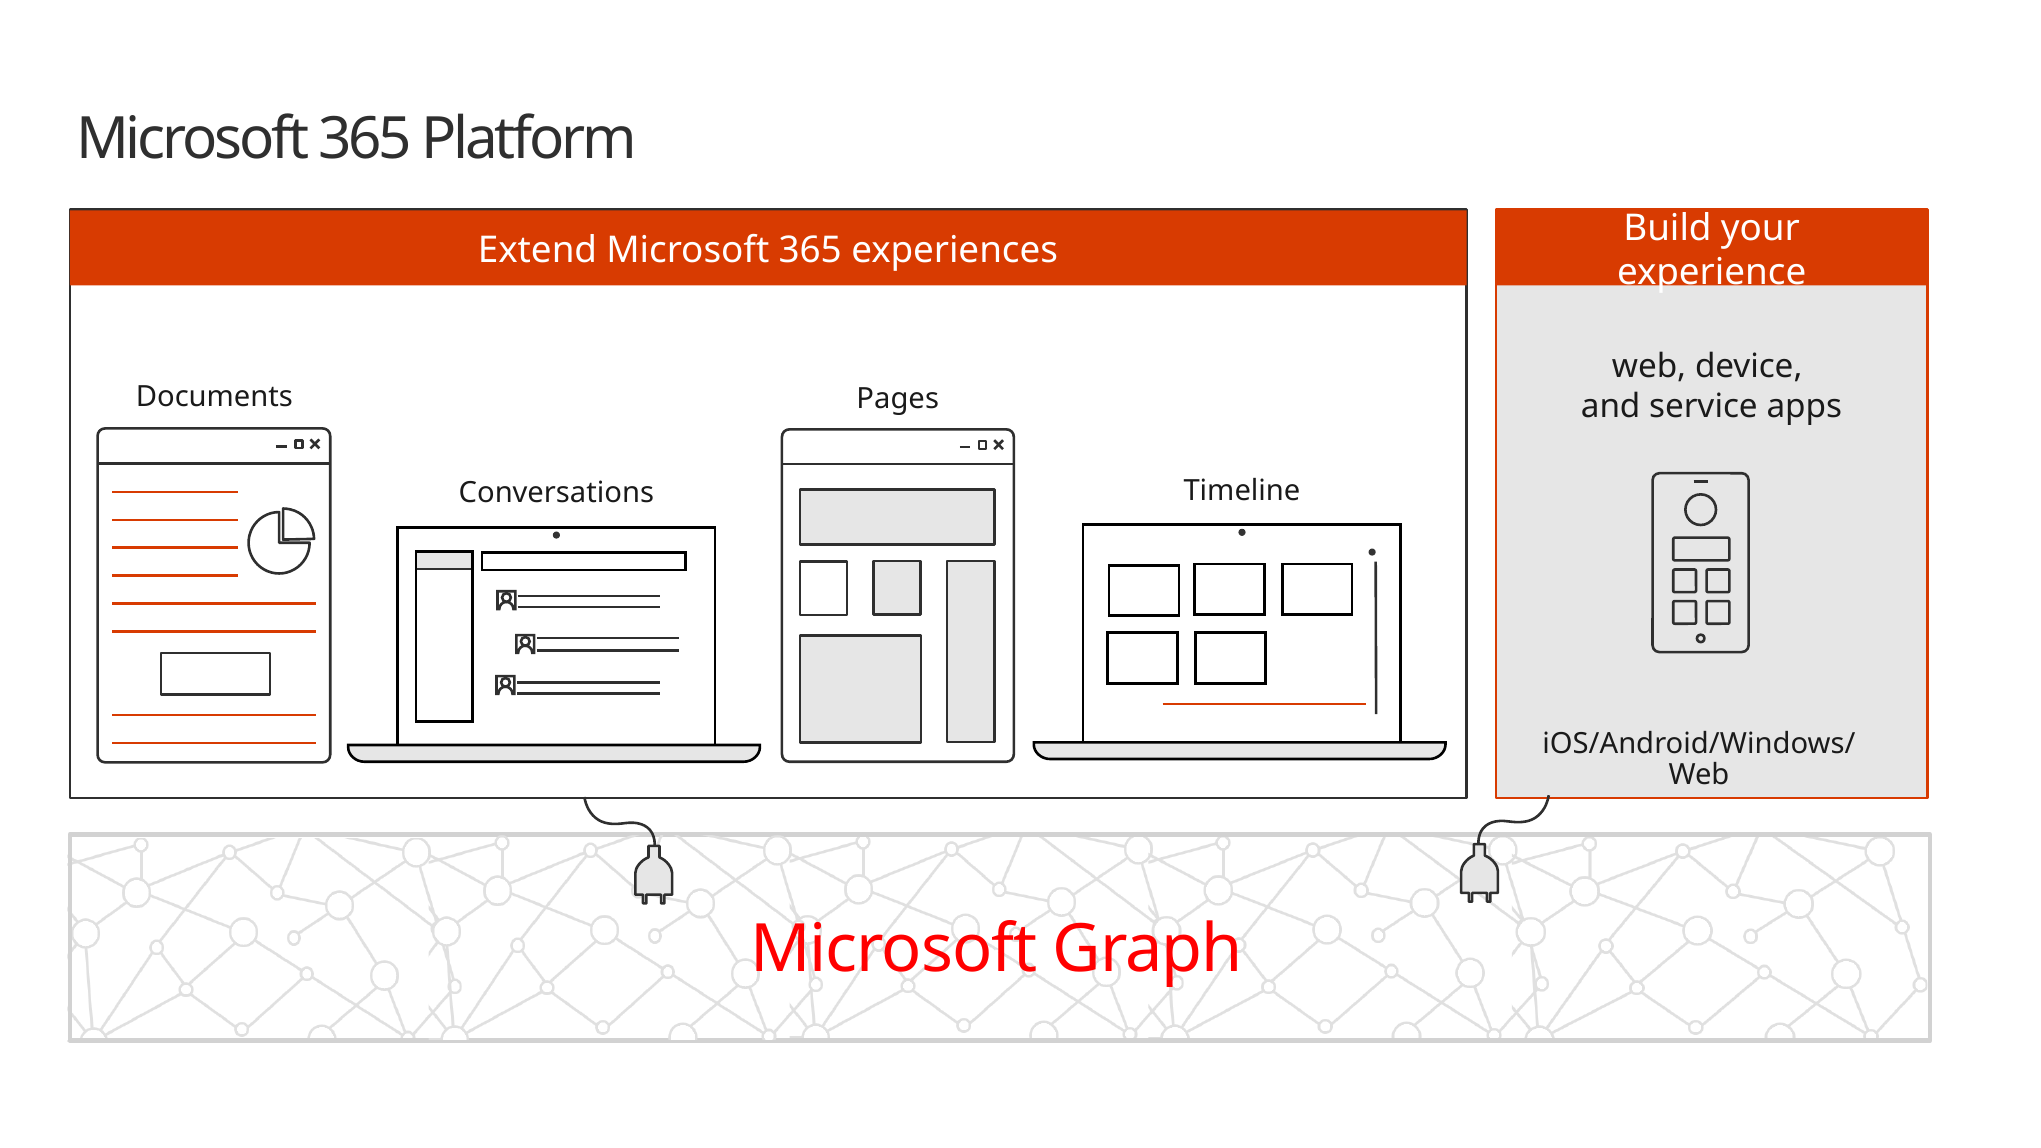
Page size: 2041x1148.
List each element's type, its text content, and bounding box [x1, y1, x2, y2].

text_box Build your experience [1495, 210, 1928, 286]
title Microsoft 365 Platform [76, 103, 1969, 172]
text_box [584, 211, 853, 287]
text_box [1033, 458, 1446, 760]
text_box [1652, 472, 1749, 653]
text_box [69, 286, 1467, 799]
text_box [90, 365, 339, 763]
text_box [584, 796, 673, 904]
text_box iOS/Android/Windows/Web [1481, 703, 1917, 815]
text_box Extend Microsoft 365 experiences [69, 210, 1467, 286]
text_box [347, 461, 761, 762]
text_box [774, 367, 1022, 762]
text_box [1460, 794, 1549, 902]
text_box web, device, and service apps [1495, 286, 1928, 799]
text_box 1 [462, 834, 1931, 1042]
picture [67, 834, 1928, 1042]
